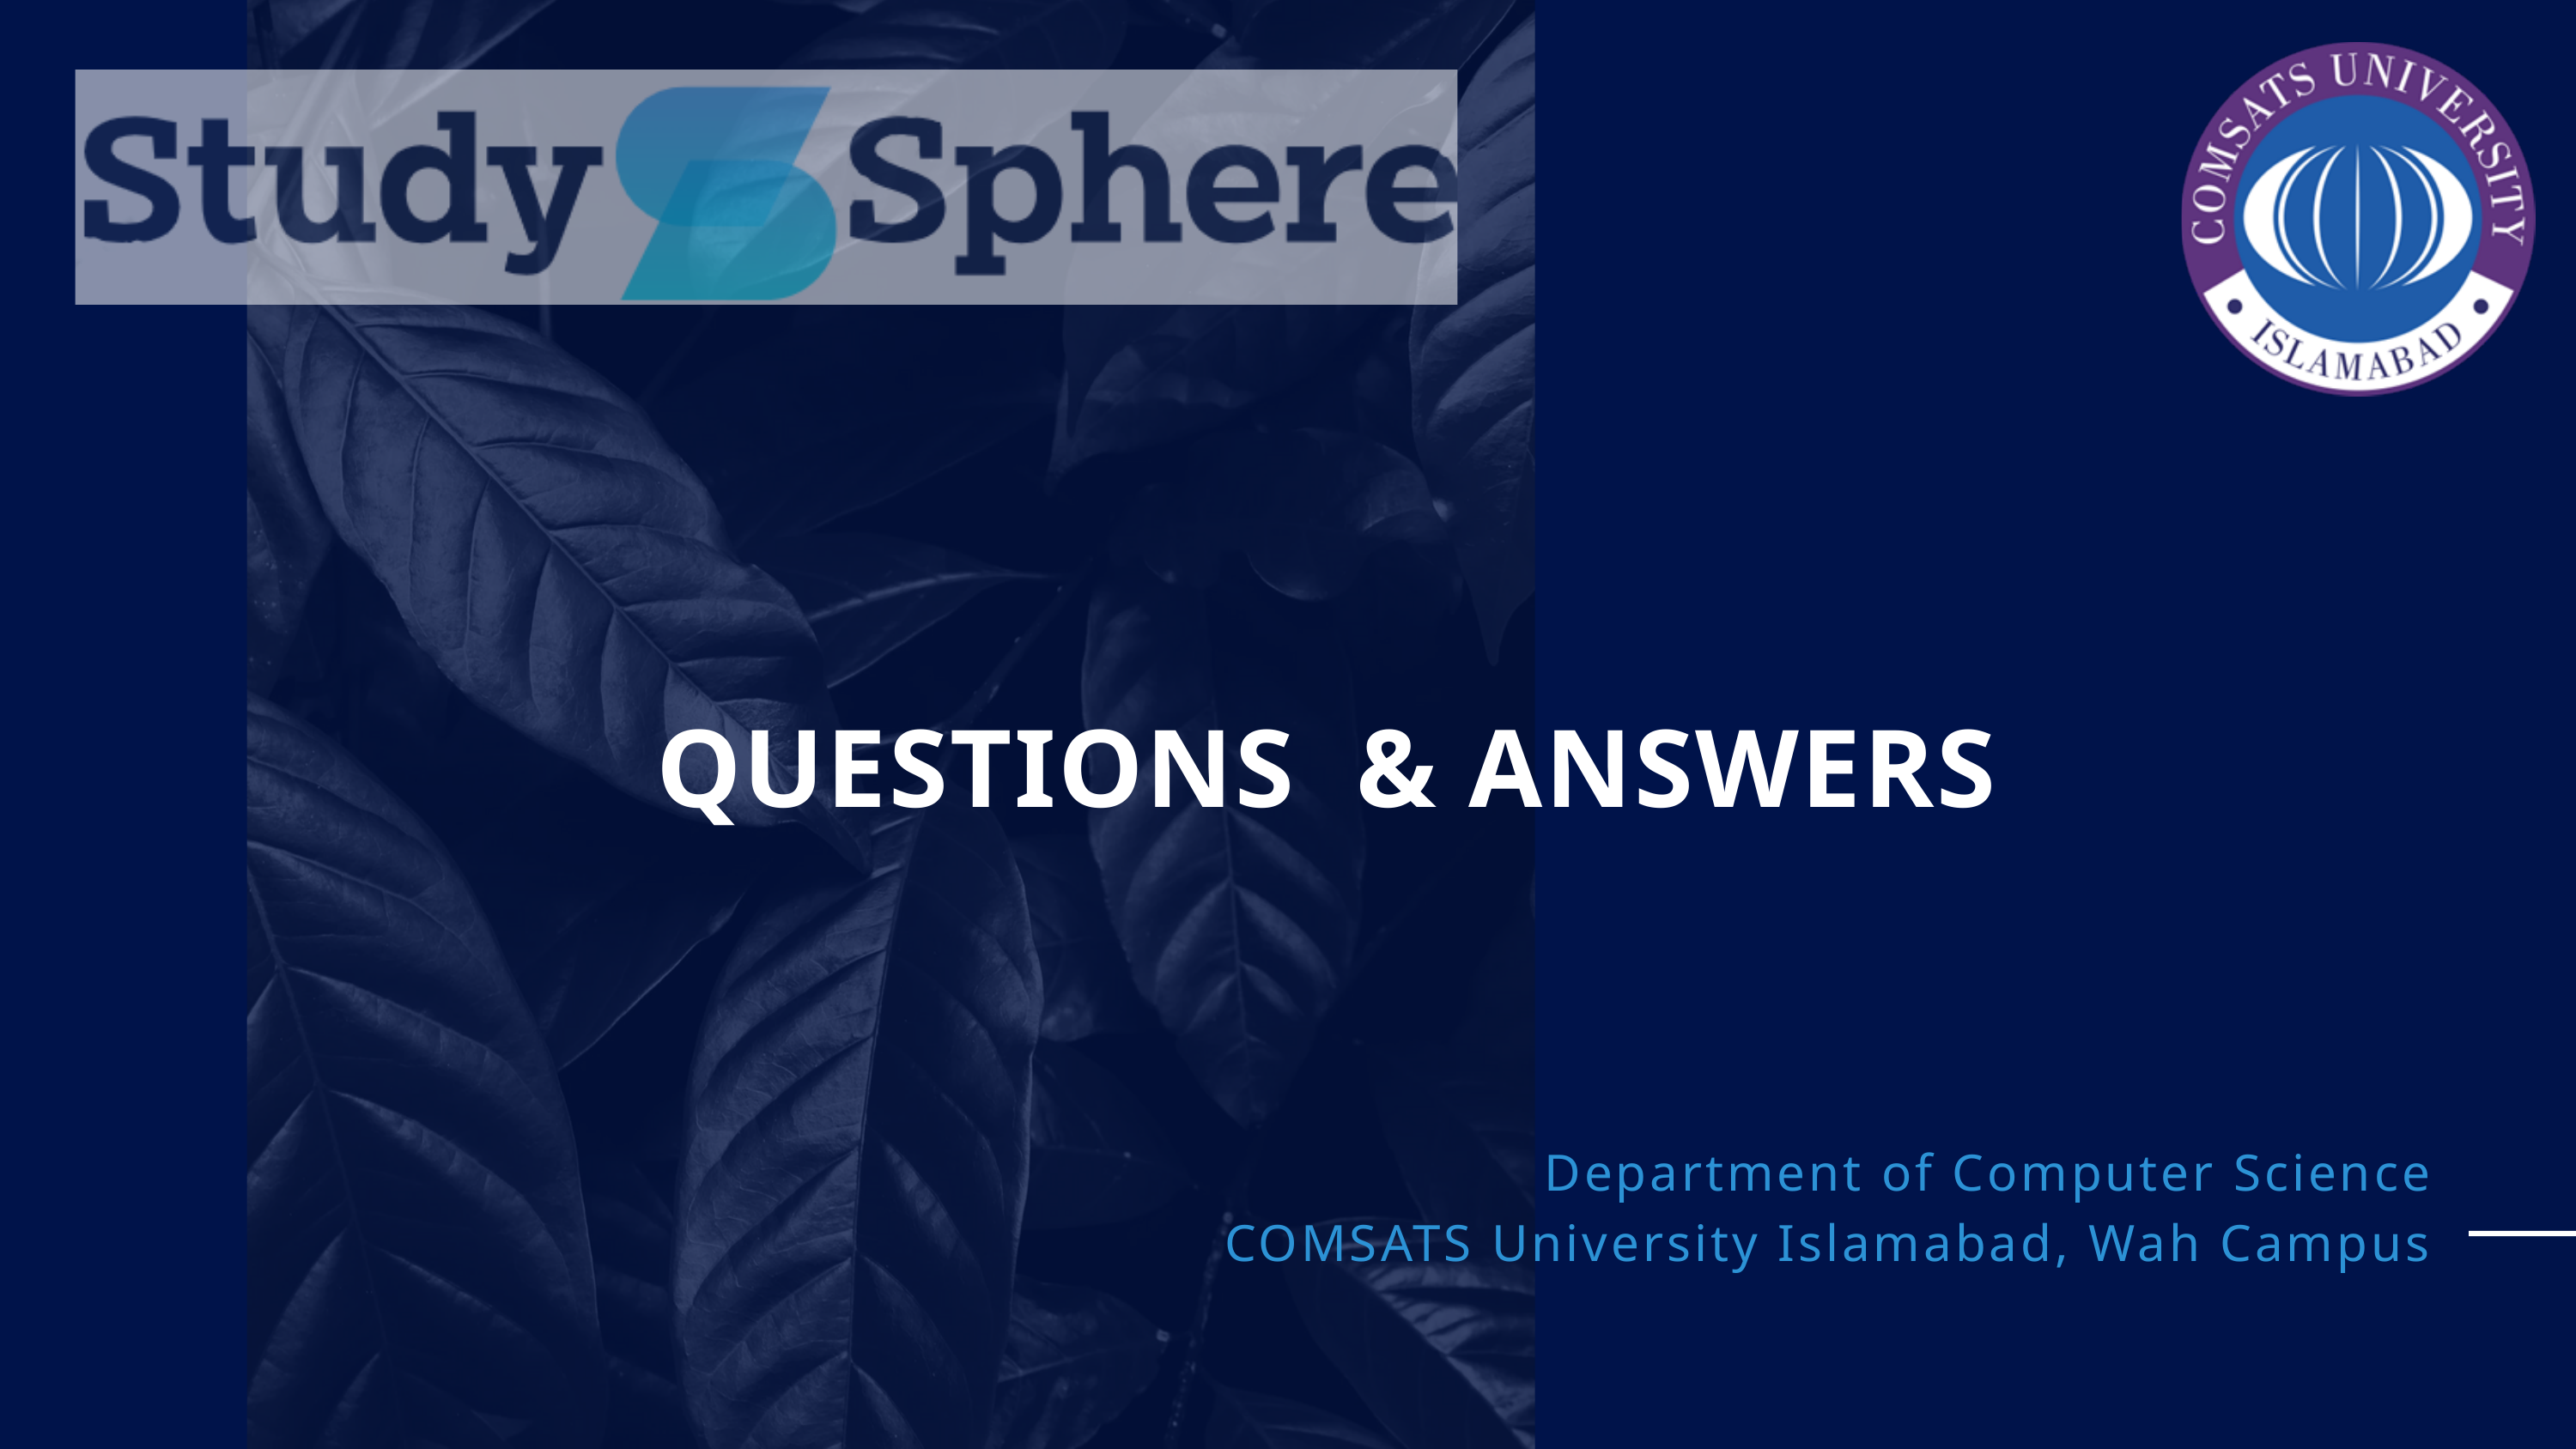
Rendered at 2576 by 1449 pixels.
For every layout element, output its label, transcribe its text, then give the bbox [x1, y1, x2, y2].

text_box QUESTIONS & ANSWERS [295, 712, 2359, 829]
text_box [2181, 42, 2537, 397]
text_box Department of Computer Science COMSATS University Islamabad, Wah Campus [1056, 1131, 2432, 1342]
text_box [75, 70, 1458, 305]
text_box [246, 0, 1535, 1449]
